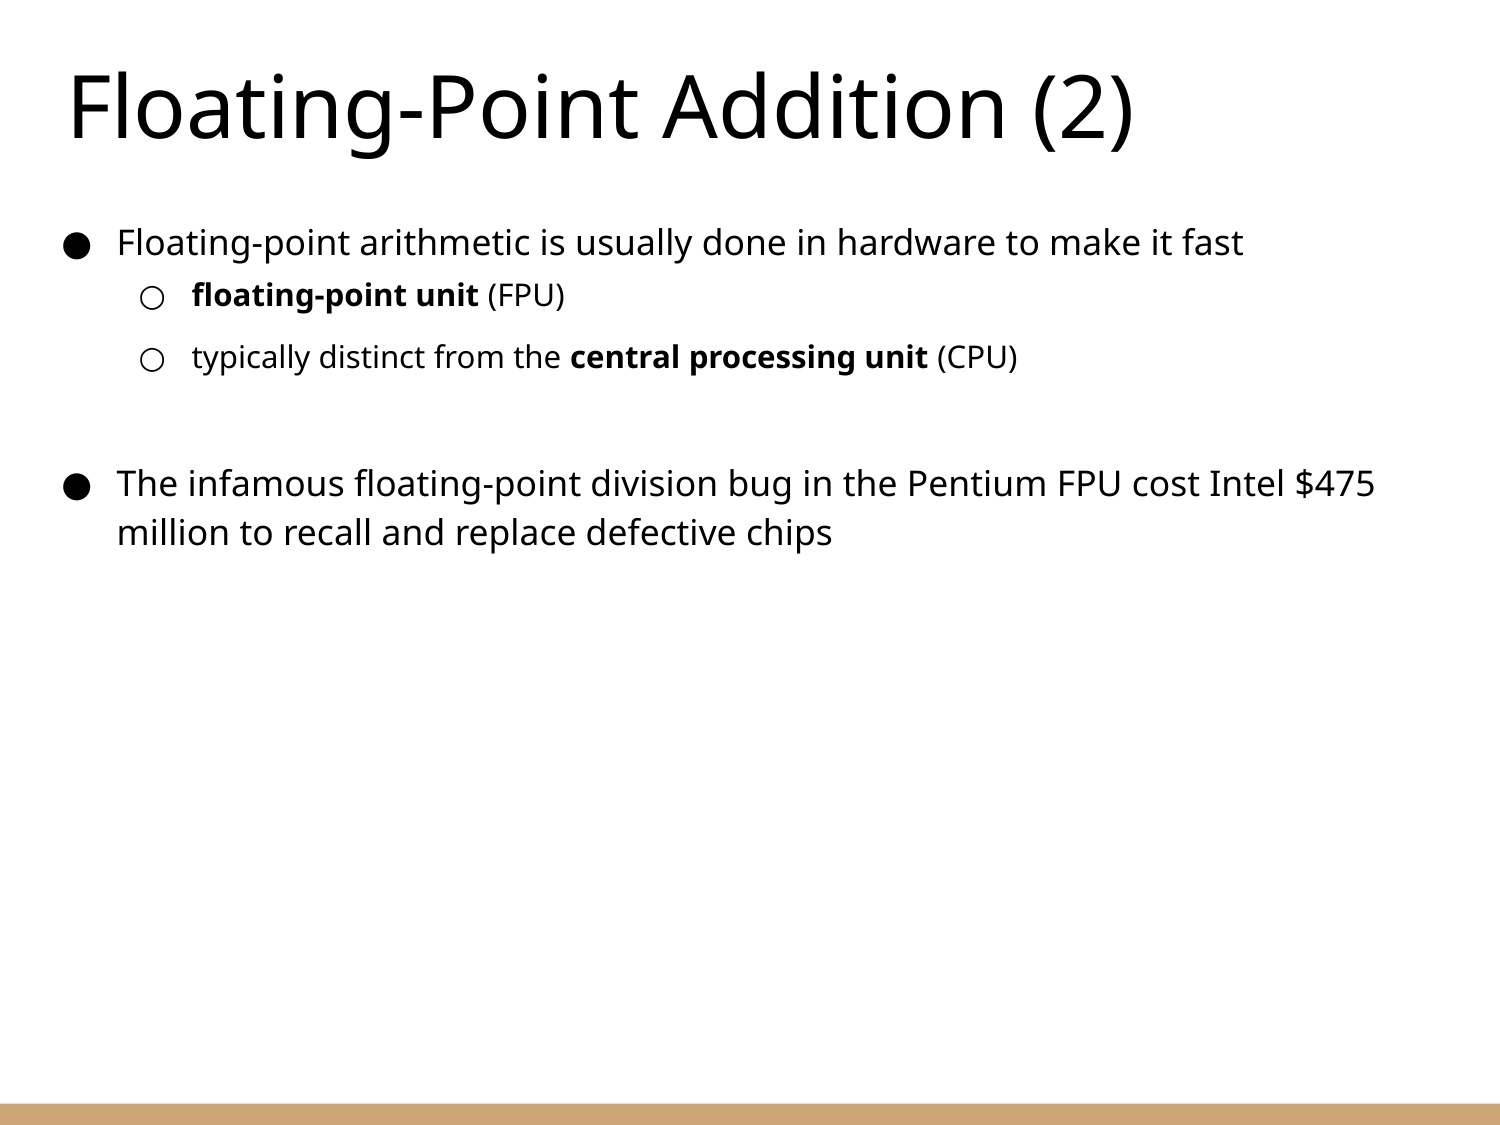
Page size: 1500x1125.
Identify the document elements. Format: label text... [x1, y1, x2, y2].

title Floating-Point Addition (2) [51, 69, 1449, 172]
list Floating-point arithmetic is usually done in hardware to make it fast floating-point unit (FPU) typically distinct from the central processing unit (CPU) The infamous floating-point division bug in the Pentium FPU cost Intel $475 million to recall and replace defective chips [26, 198, 1474, 1077]
